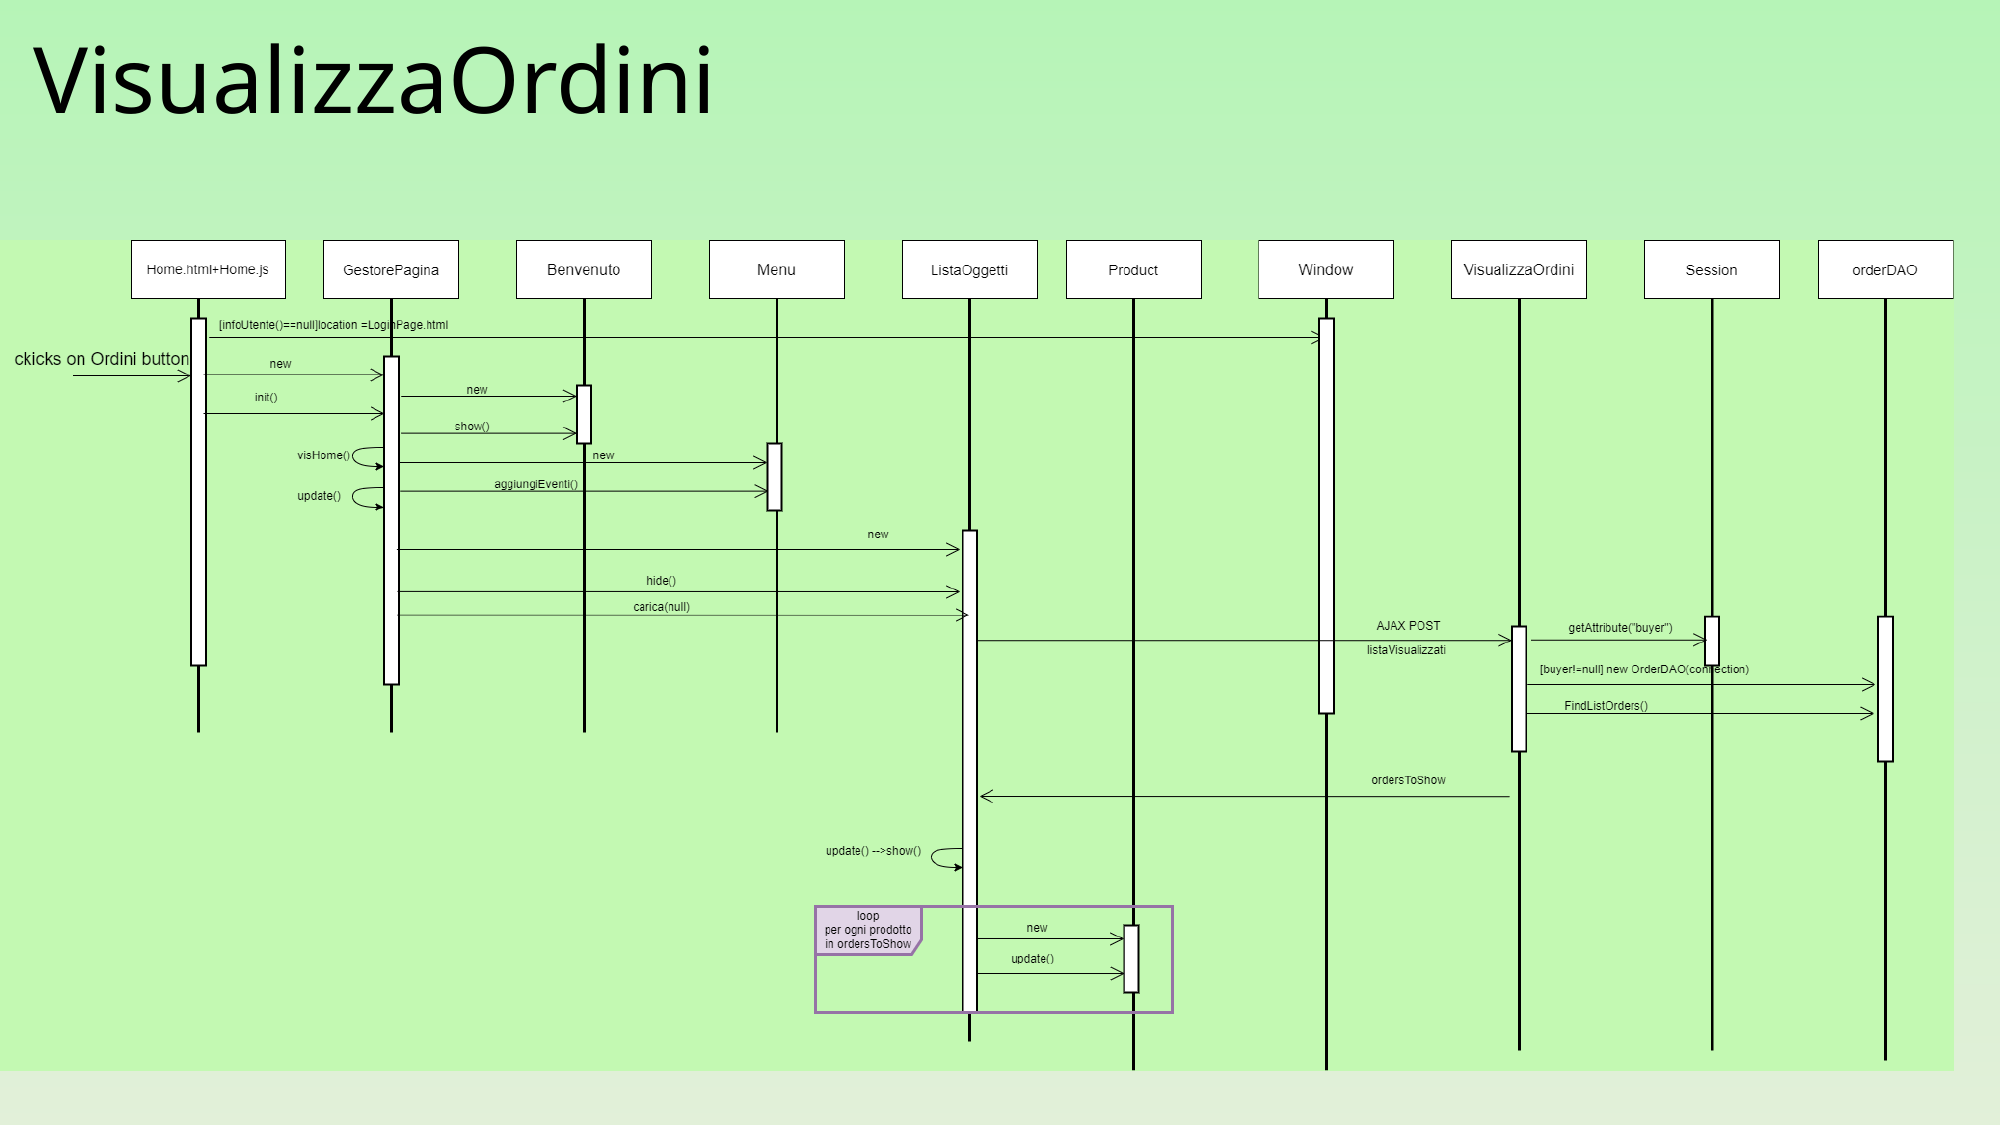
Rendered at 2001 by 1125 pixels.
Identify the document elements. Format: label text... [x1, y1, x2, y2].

title VisualizzaOrdini [18, 3, 1199, 166]
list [0, 240, 1954, 1072]
